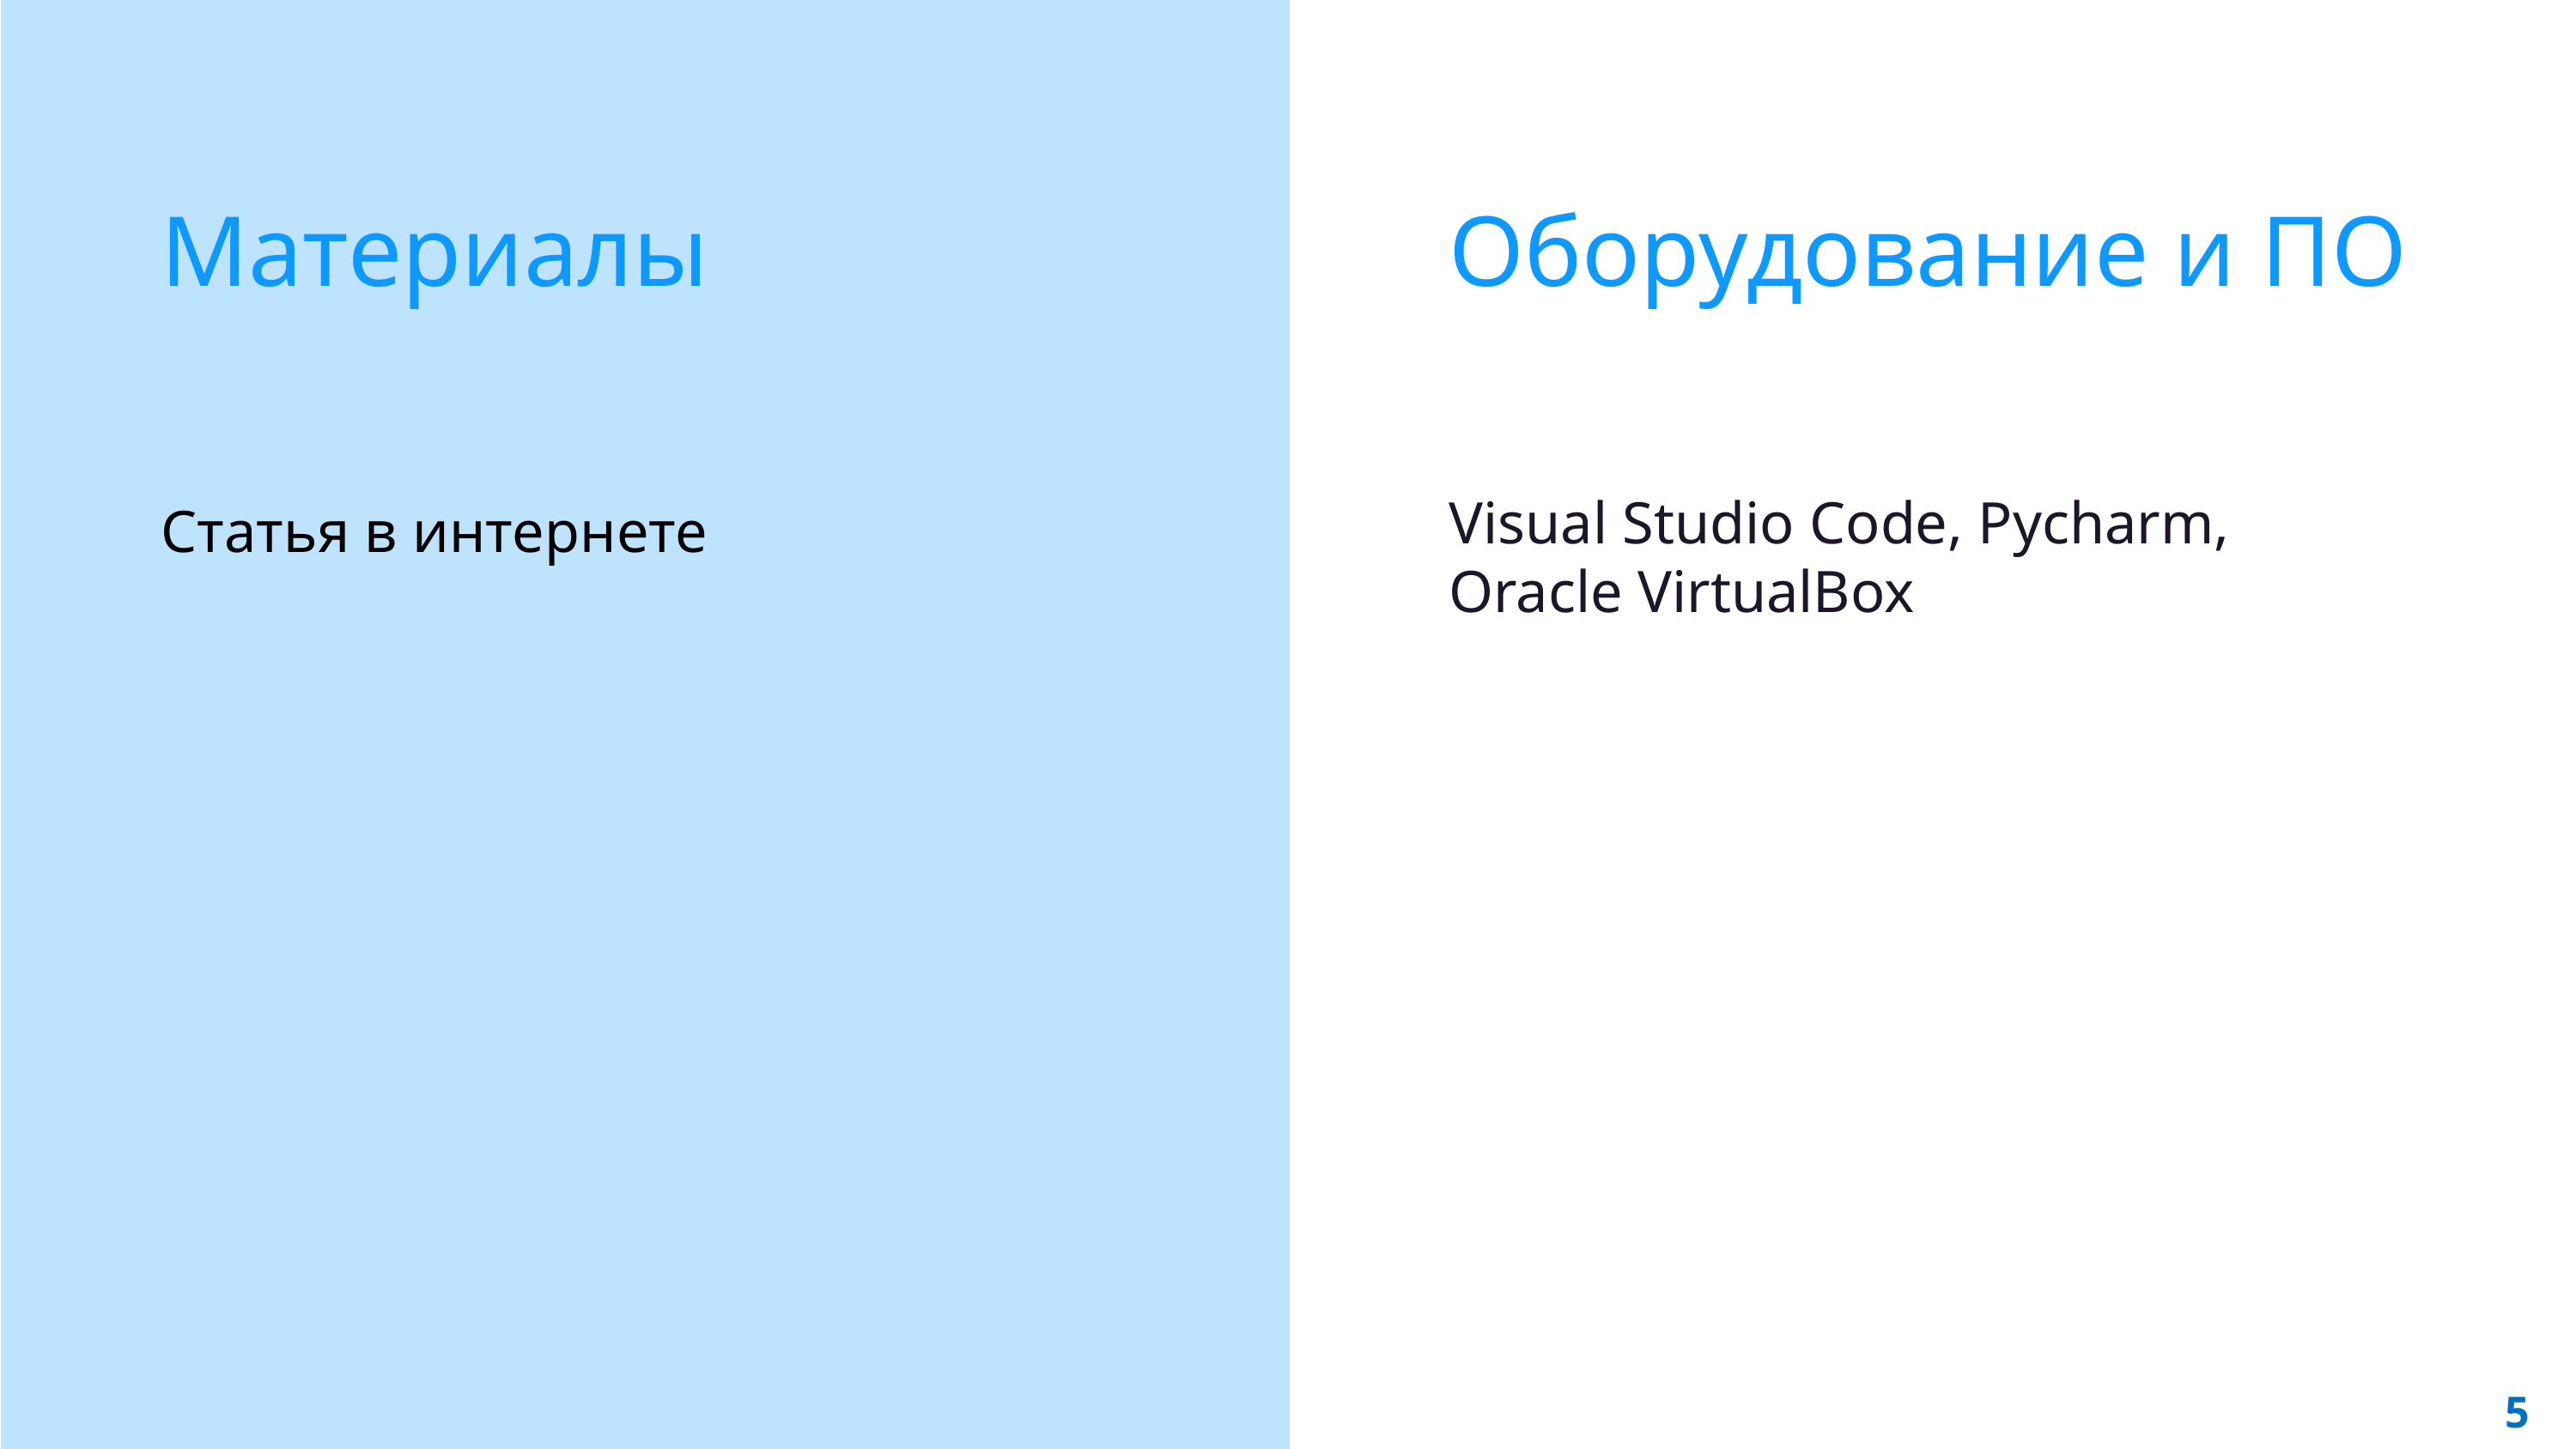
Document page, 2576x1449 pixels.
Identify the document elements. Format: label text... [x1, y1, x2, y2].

picture [1, 0, 1290, 1449]
text_box Visual Studio Code, Pycharm, Oracle VirtualBox [1449, 487, 2391, 877]
text_box Оборудование и ПО [1449, 161, 2500, 307]
text_box 5 [2492, 1379, 2576, 1446]
